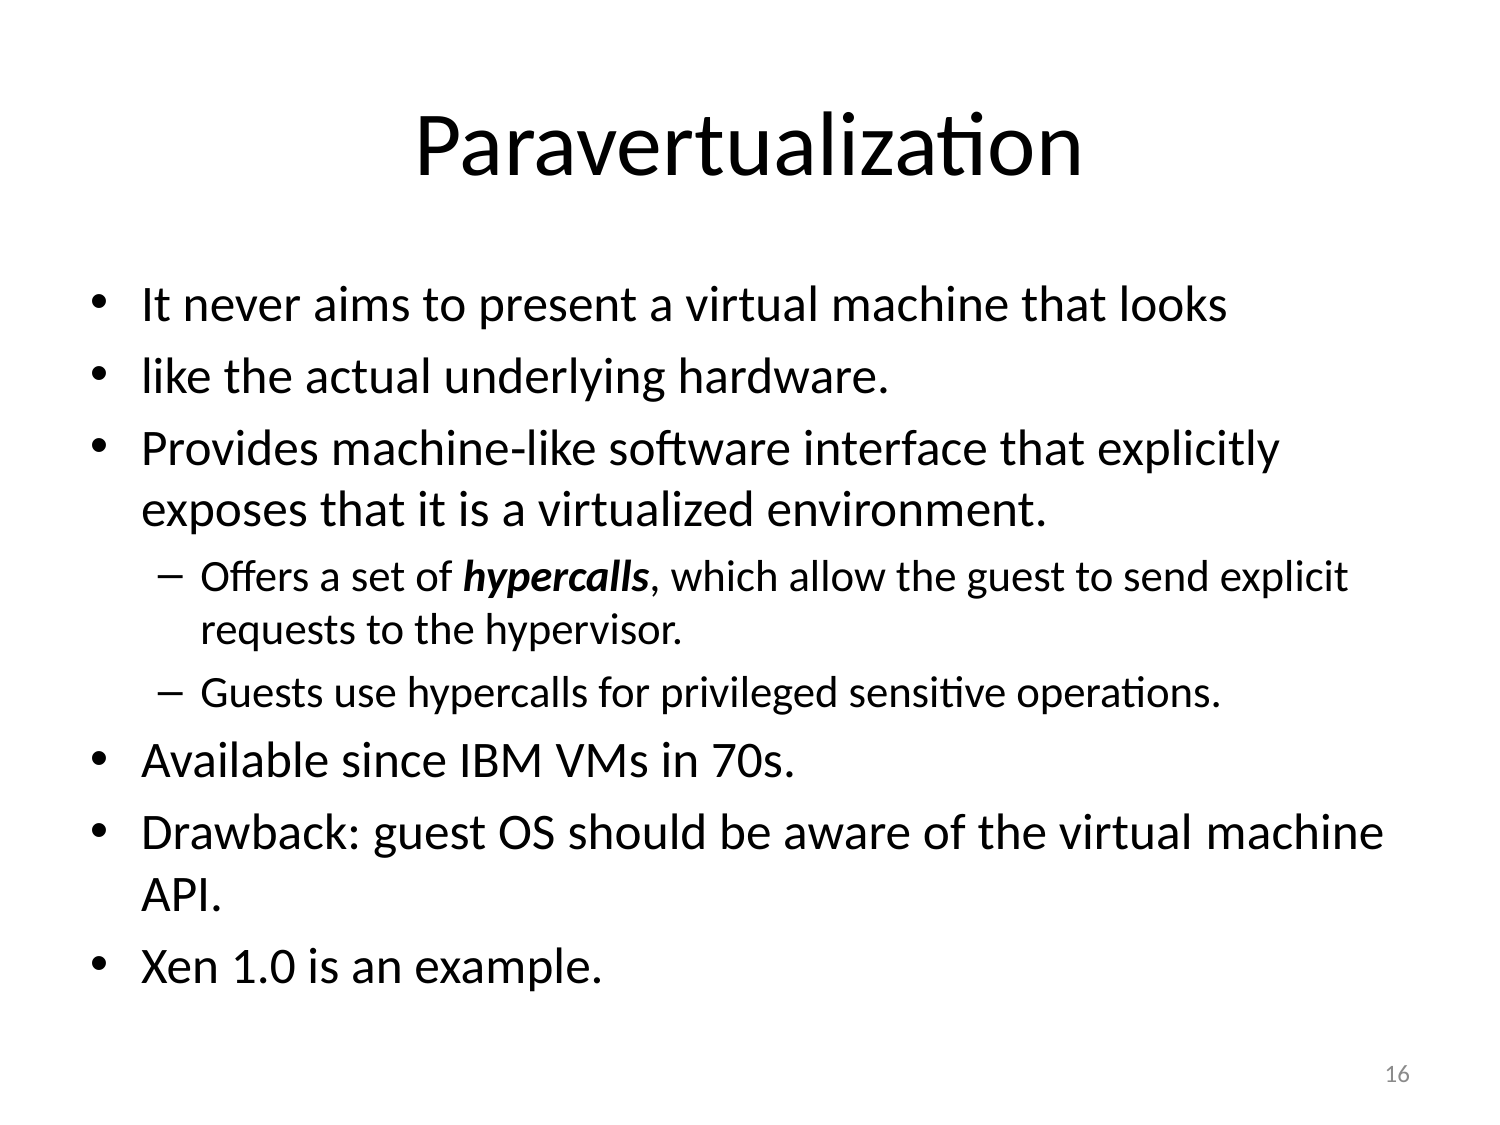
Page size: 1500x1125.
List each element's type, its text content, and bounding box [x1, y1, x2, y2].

title Paravertualization [75, 45, 1425, 233]
list It never aims to present a virtual machine that looks like the actual underlying hardware. Provides machine‐like software interface that explicitly exposes that it is a virtualized environment. Offers a set of hypercalls, which allow the guest to send explicit requests to the hypervisor. Guests use hypercalls for privileged sensitive operations. Available since IBM VMs in 70s. Drawback: guest OS should be aware of the virtual machine API. Xen 1.0 is an example. [75, 262, 1425, 1005]
slide_number 16 [1074, 1042, 1425, 1103]
